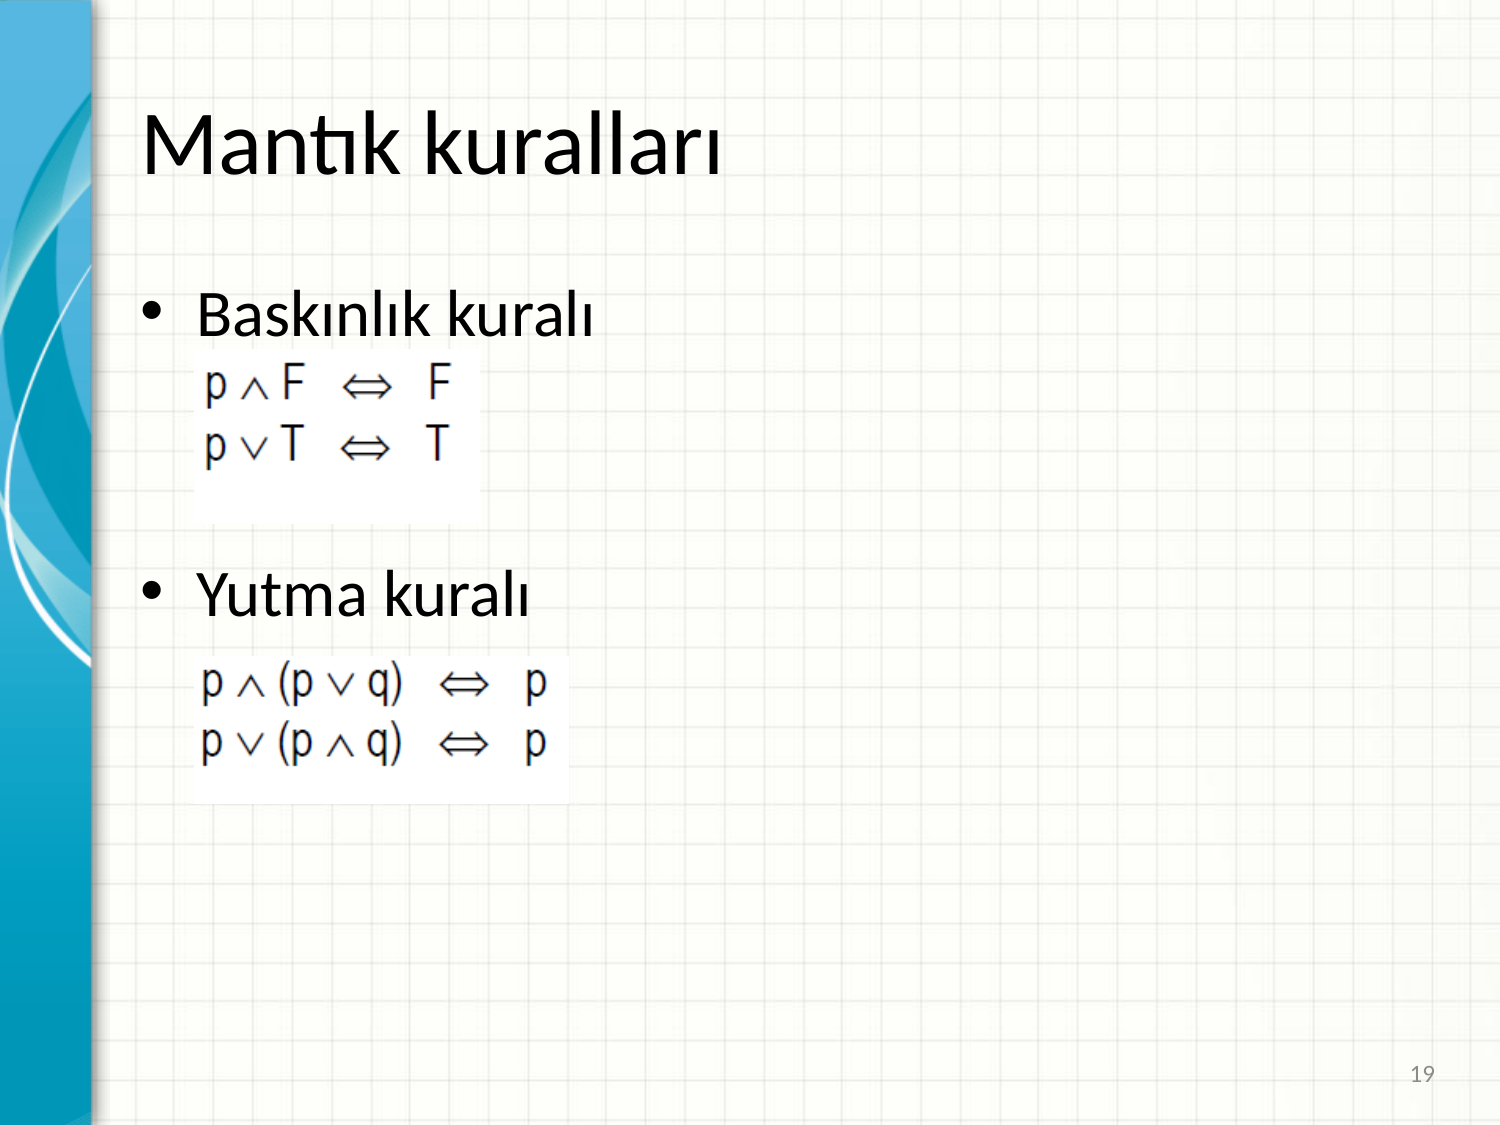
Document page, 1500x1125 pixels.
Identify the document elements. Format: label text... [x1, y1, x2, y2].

title Mantık kuralları [125, 44, 1450, 232]
list Baskınlık kuralı Yutma kuralı [125, 261, 1450, 967]
picture [0, 0, 1500, 1125]
slide_number 19 [1100, 1042, 1450, 1103]
